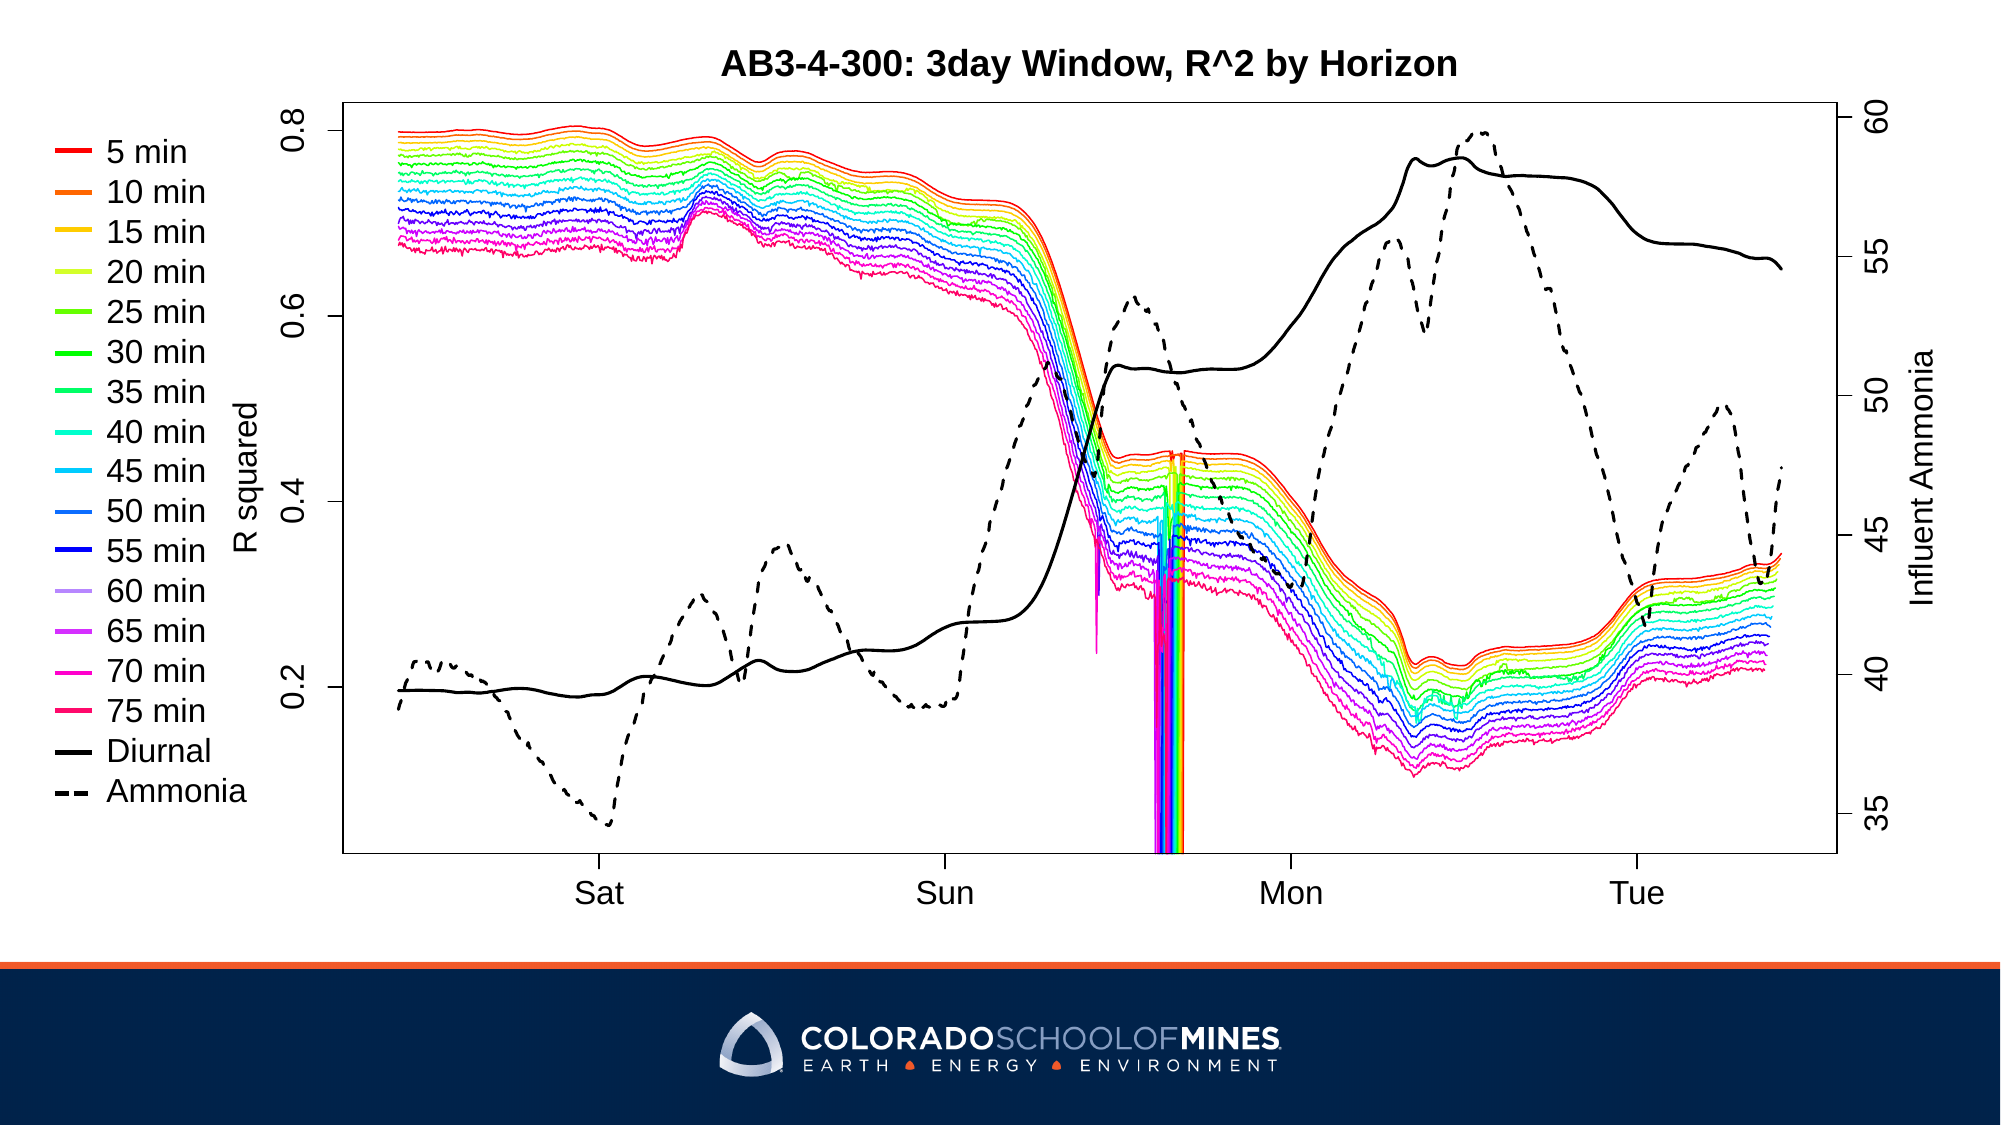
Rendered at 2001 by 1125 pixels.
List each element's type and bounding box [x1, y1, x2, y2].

text_box [54, 55, 1936, 908]
picture [0, 0, 2001, 1125]
